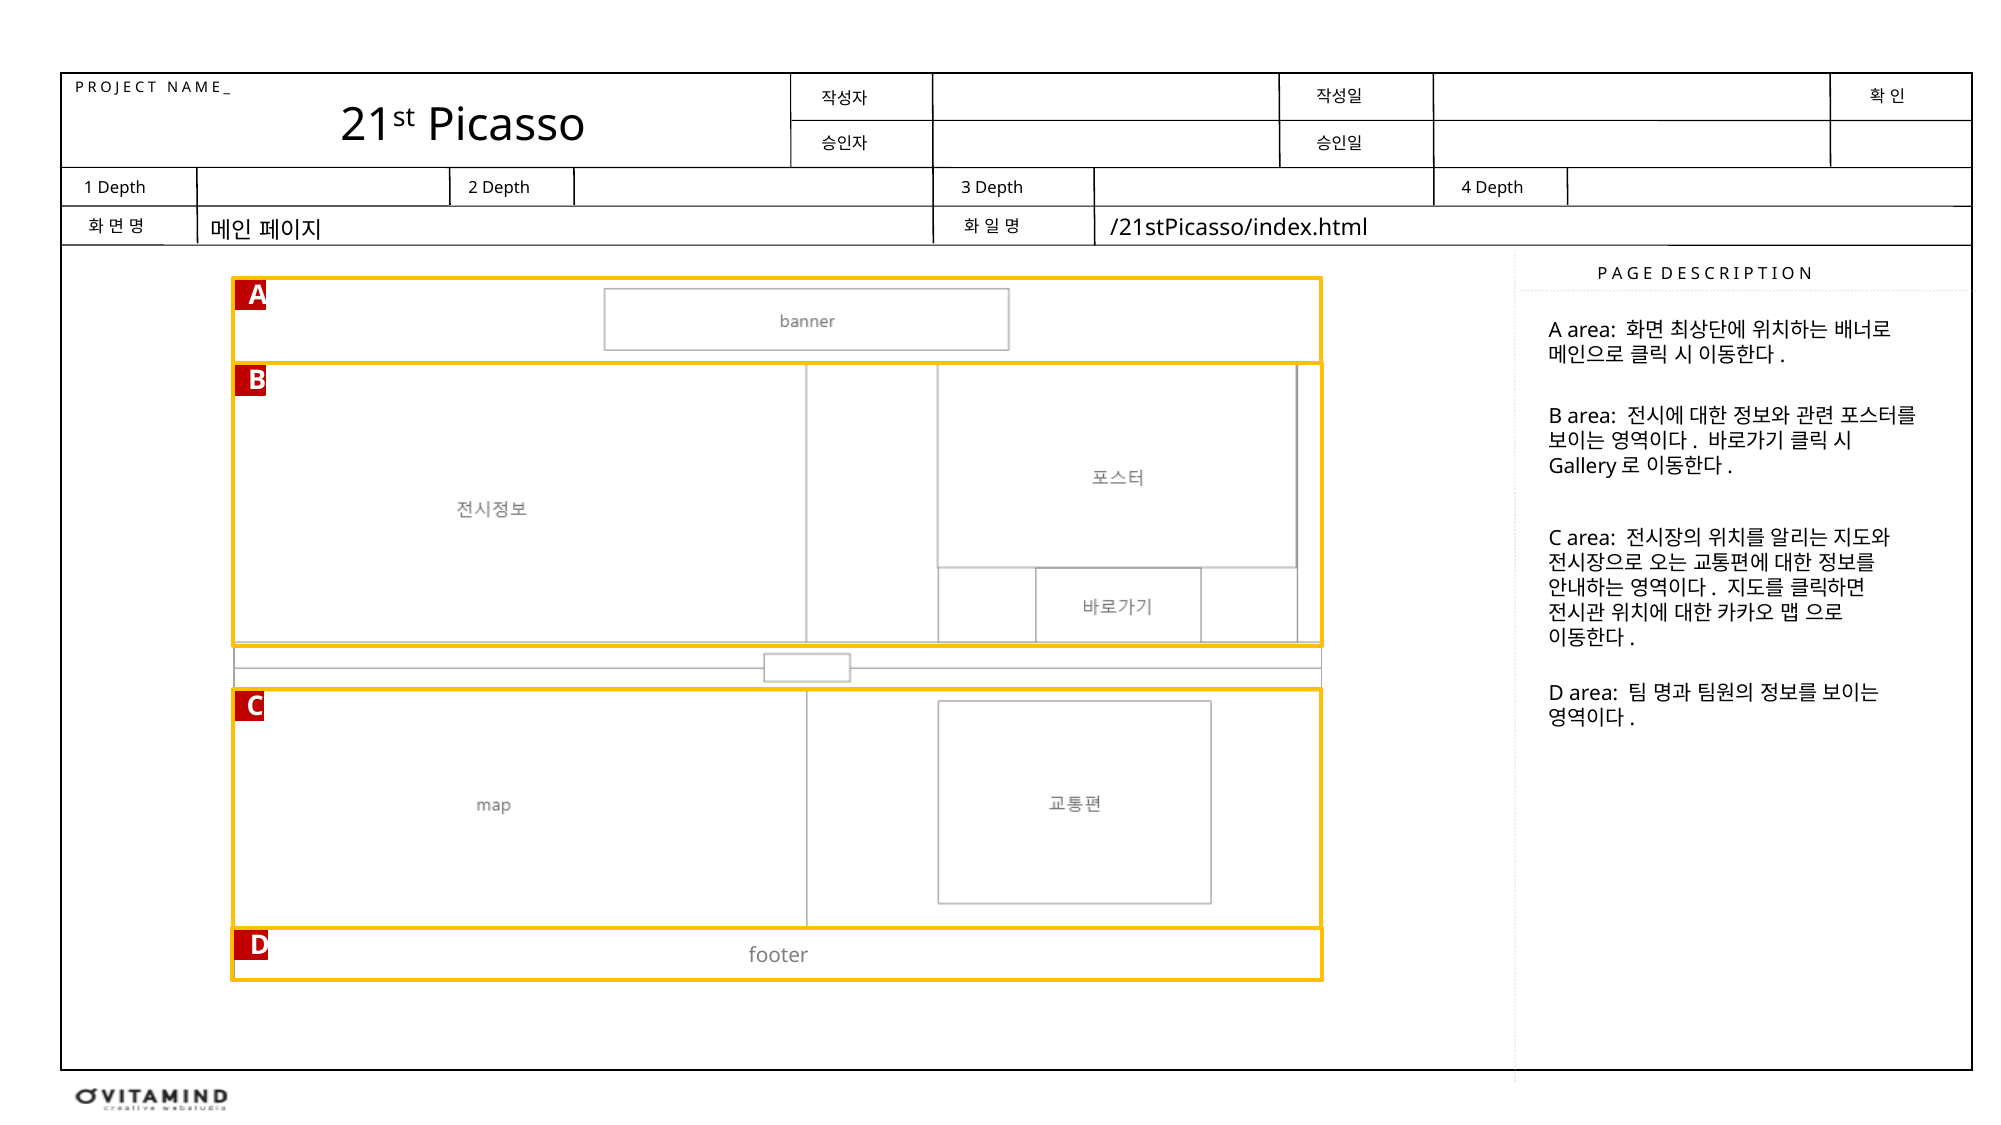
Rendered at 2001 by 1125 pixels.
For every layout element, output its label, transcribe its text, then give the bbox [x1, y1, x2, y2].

picture [67, 1086, 241, 1113]
text_box 메인 페이지 [195, 208, 456, 251]
text_box C area: 전시장의 위치를 알리는 지도와 전시장으로 오는 교통편에 대한 정보를 안내하는 영역이다. 지도를 클릭하면 전시관 위치에 대한 카카오 맵 으로 이동한다. [1533, 517, 1937, 657]
text_box A area: 화면 최상단에 위치하는 배너로 메인으로 클릭 시 이동한다. [1533, 309, 1937, 375]
text_box 21st Picasso [325, 87, 658, 158]
text_box B area: 전시에 대한 정보와 관련 포스터를 보이는 영역이다. 바로가기 클릭 시 Gallery로 이동한다. [1533, 395, 1937, 485]
text_box /21stPicasso/index.html [1095, 205, 1714, 248]
text_box D area: 팀 명과 팀원의 정보를 보이는 영역이다. [1533, 671, 1937, 737]
picture [233, 277, 1322, 981]
